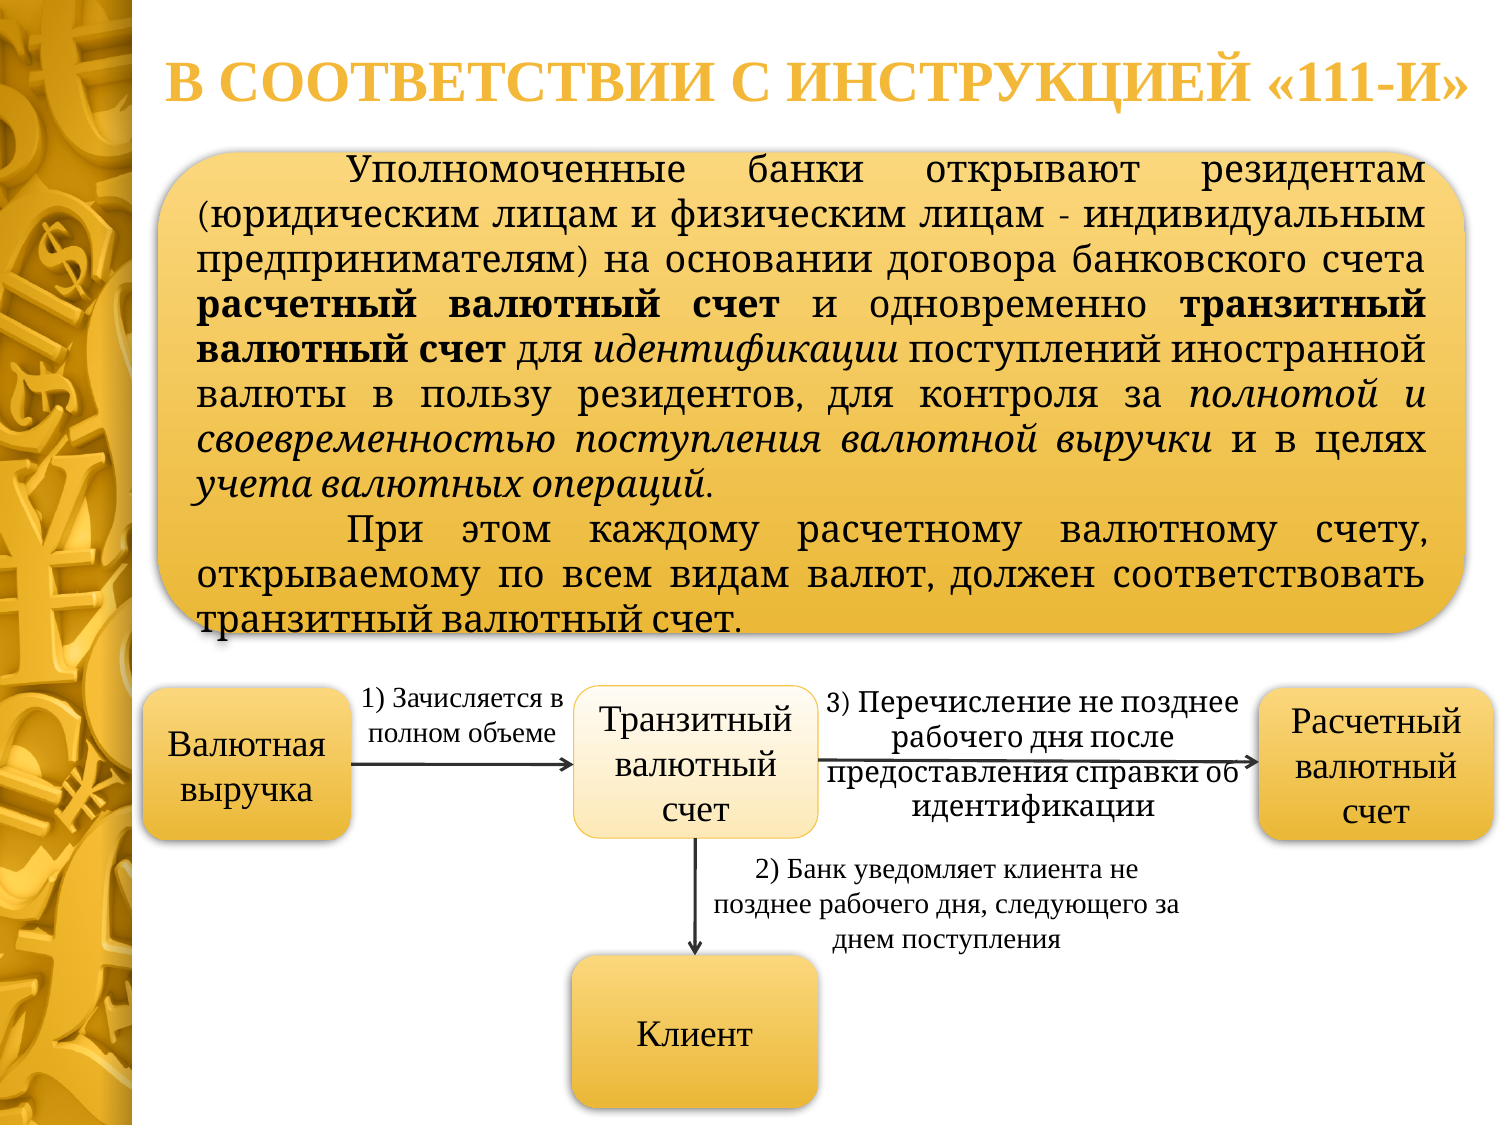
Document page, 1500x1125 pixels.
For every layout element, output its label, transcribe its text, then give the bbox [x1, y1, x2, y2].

text_box Валютная выручка [142, 687, 351, 841]
text_box 2) Банк уведомляет клиента не позднее рабочего дня, следующего за днем поступления [695, 842, 1199, 962]
text_box 3) Перечисление не позднее рабочего дня после предоставления справки об идентификации [781, 675, 1286, 831]
text_box Уполномоченные банки открывают резидентам (юридическим лицам и физическим лицам - индивидуальным предпринимателям) на основании договора банковского счета расчетный валютный счет и одновременно транзитный валютный счет для идентификации поступлений иностранной валюты в пользу резидентов, для контроля за полнотой и своевременностью поступления валютной выручки и в целях учета валютных операций. При этом каждому расчетному валютному счету, открываемому по всем видам валют, должен соответствовать транзитный валютный счет. [158, 152, 1465, 634]
text_box Транзитный валютный счет [573, 685, 811, 839]
text_box Клиент [571, 955, 819, 1108]
text_box В соответствии с инструкцией «111-и» [150, 35, 1487, 121]
text_box 1) Зачисляется в полном объеме [327, 671, 597, 757]
text_box Расчетный валютный счет [1264, 687, 1494, 841]
picture [0, 0, 132, 1125]
